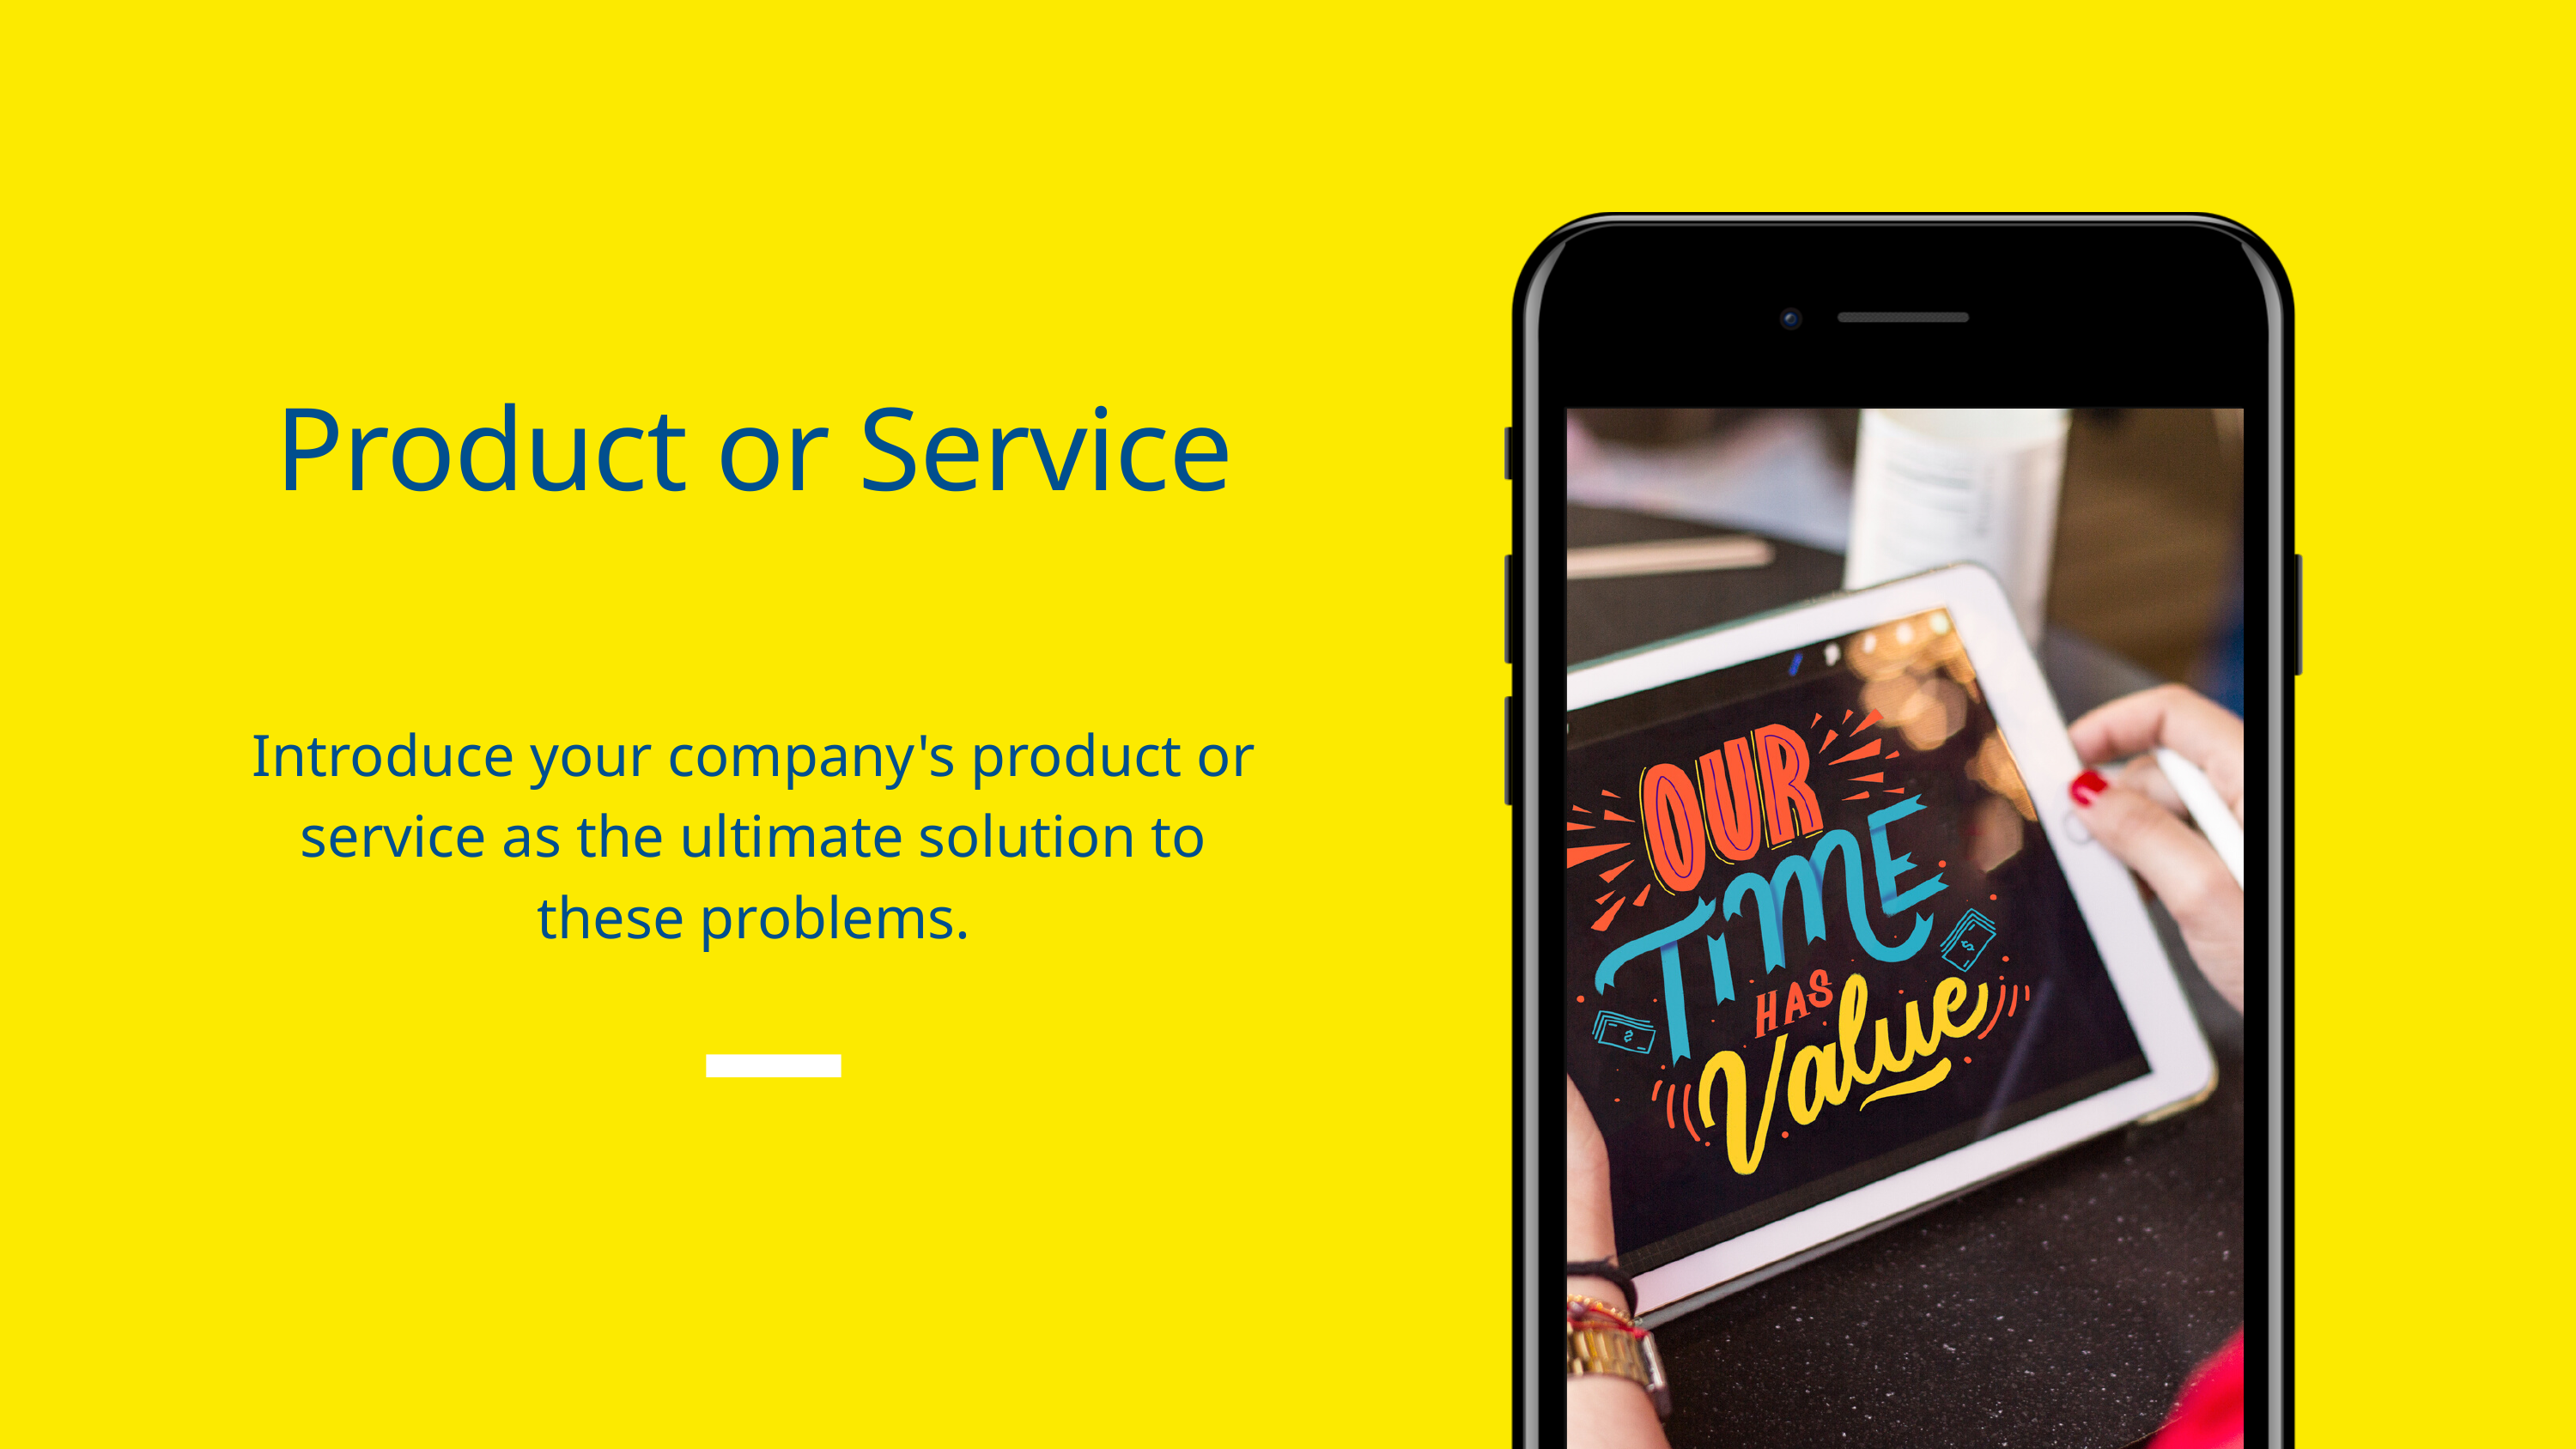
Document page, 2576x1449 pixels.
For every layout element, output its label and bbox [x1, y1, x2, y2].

picture [1504, 211, 2304, 1449]
text_box [252, 371, 1257, 1078]
